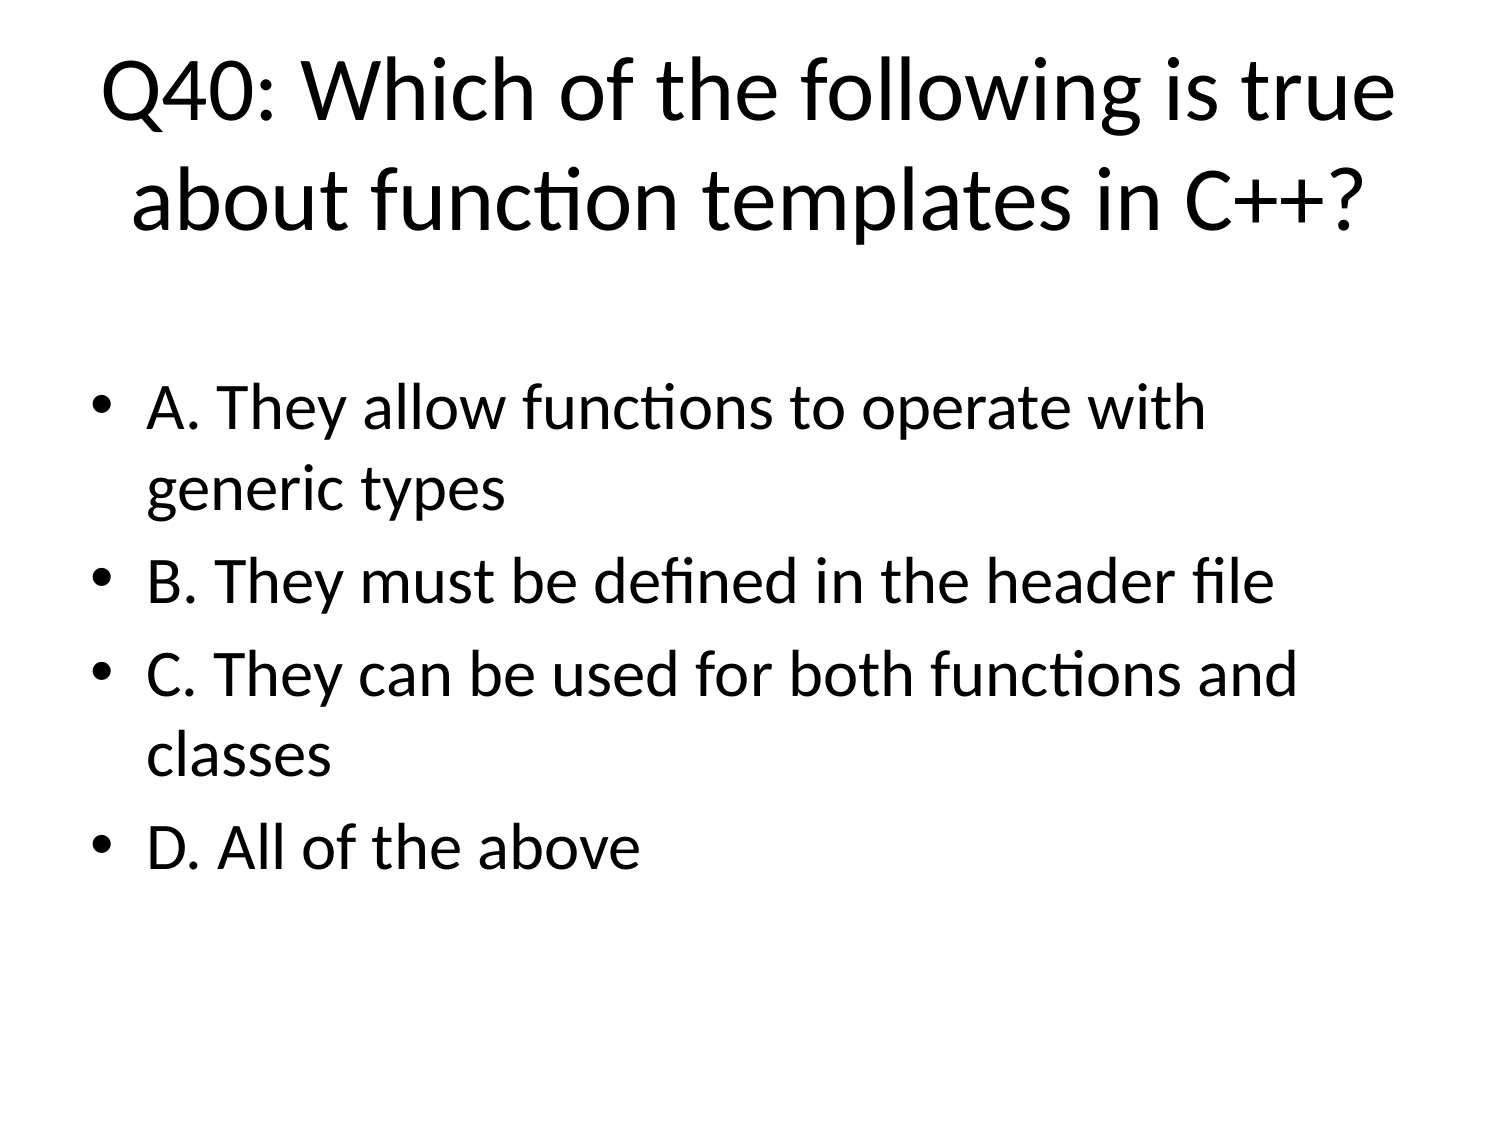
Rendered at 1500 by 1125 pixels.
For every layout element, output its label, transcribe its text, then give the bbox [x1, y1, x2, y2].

title Q40: Which of the following is true about function templates in C++? [75, 45, 1425, 233]
list A. They allow functions to operate with generic types B. They must be defined in the header file C. They can be used for both functions and classes D. All of the above [75, 262, 1425, 1005]
